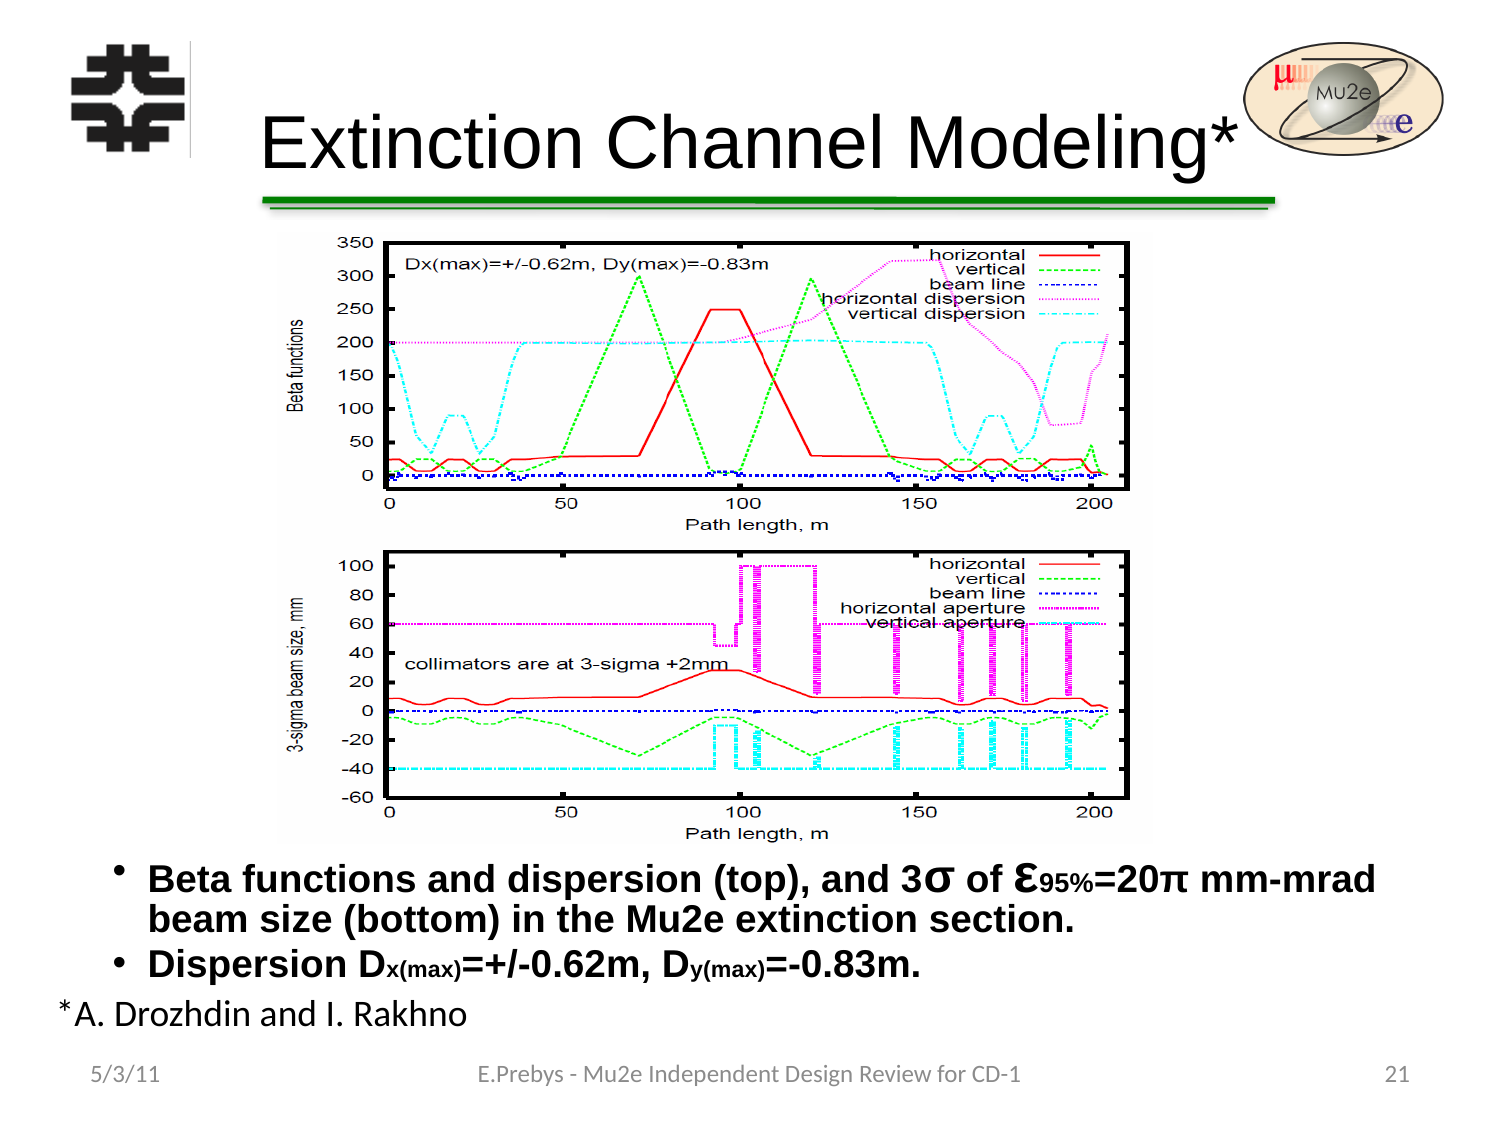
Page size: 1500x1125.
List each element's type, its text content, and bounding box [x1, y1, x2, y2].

text_box Beta functions and dispersion (top), and 3σ of ε95%=20π mm-mrad beam size (bottom) in the Mu2e extinction section. Dispersion Dx(max)=+/-0.62m, Dy(max)=-0.83m. [97, 843, 1425, 994]
slide_number 21 [1074, 1042, 1425, 1103]
picture [1243, 41, 1444, 156]
picture [276, 232, 1153, 844]
title Extinction Channel Modeling* [75, 45, 1425, 233]
text_box *A. Drozhdin and I. Rakhno [40, 982, 975, 1042]
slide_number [75, 1042, 425, 1103]
footer E.Prebys - Mu2e Independent Design Review for CD-1 [425, 1042, 1074, 1103]
picture [64, 41, 199, 158]
